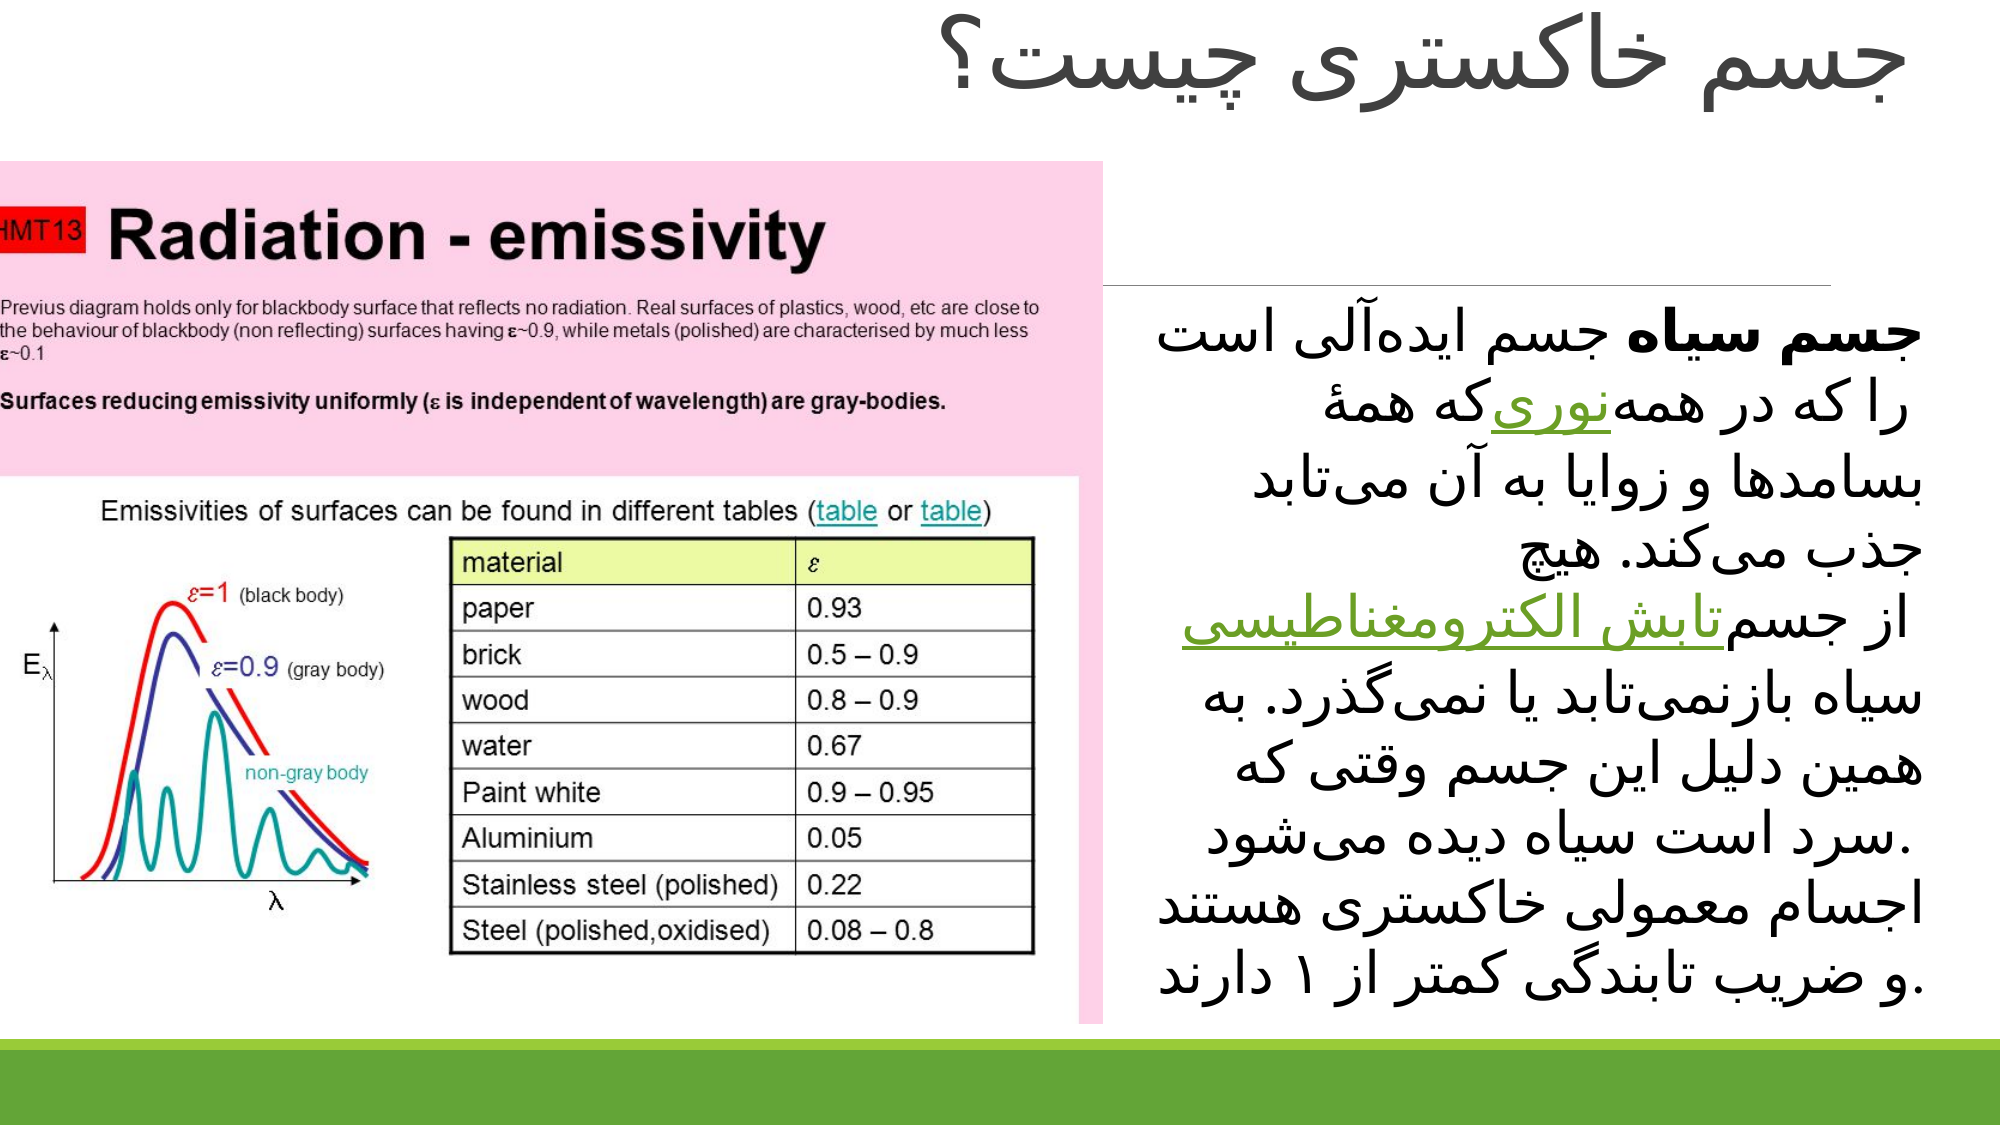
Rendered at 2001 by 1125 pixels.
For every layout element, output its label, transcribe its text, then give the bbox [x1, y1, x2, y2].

title جسم خاکستری چیست؟ [202, 0, 1928, 218]
picture [0, 160, 1104, 1024]
text_box جسم سیاه جسم ایده‌آلی است که همهٔ نوری را که در همه بسامدها و زوایا به آن می‌تابد جذب می‌کند. هیچ تابش الکترومغناطیسی از جسم سیاه بازنمی‌تابد یا نمی‌گذرد. به همین دلیل این جسم وقتی که سرد است سیاه دیده می‌شود. اجسام معمولی خاکستری هستند و ضریب تابندگی کمتر از ۱ دارند. [1128, 286, 1941, 1013]
